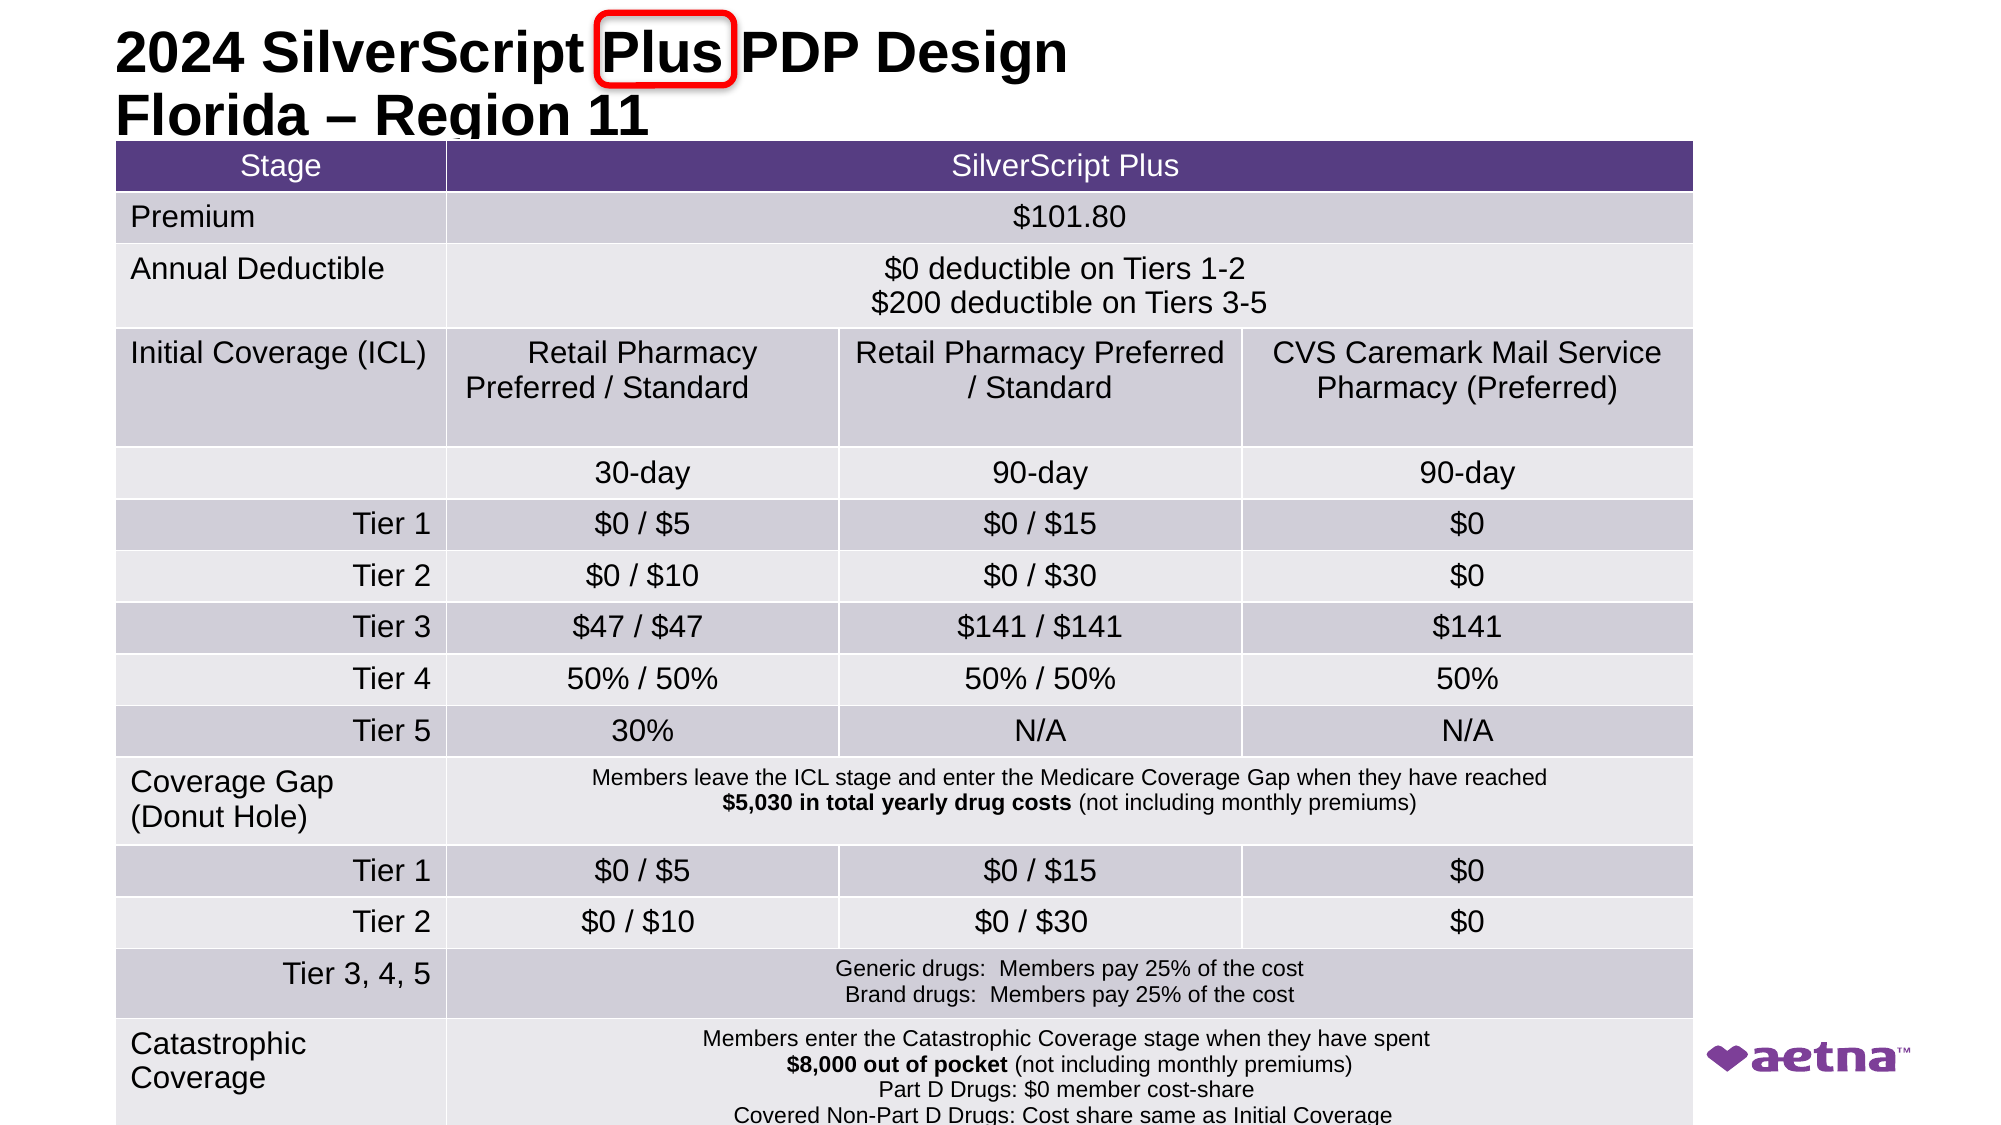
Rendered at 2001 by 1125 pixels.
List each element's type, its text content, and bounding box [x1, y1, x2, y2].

table_cell $0 / $30 [840, 898, 1241, 948]
table_cell $0 / $15 [840, 500, 1241, 550]
table_cell 30% [447, 706, 838, 756]
table_cell 30-day [447, 448, 838, 498]
table_cell $0 [1243, 898, 1693, 948]
table_cell Tier 3, 4, 5 [116, 949, 446, 1018]
title 2024 SilverScript Plus PDP Design Florida – Region 11 [115, 22, 596, 88]
table_cell 50% / 50% [840, 655, 1241, 705]
table_cell N/A [1243, 706, 1693, 756]
table_cell $0 [1243, 846, 1693, 896]
table_cell Tier 4 [116, 655, 446, 705]
table_cell Initial Coverage (ICL) [116, 329, 446, 446]
table_cell N/A [840, 706, 1241, 756]
text_box [596, 11, 736, 87]
table_cell Catastrophic Coverage [116, 1019, 446, 1125]
table_cell $0 deductible on Tiers 1-2 $200 deductible on Tiers 3-5 [447, 244, 1693, 327]
table_cell 90-day [1243, 448, 1693, 498]
table_cell 50% [1243, 655, 1693, 705]
table_cell Coverage Gap (Donut Hole) [116, 758, 446, 844]
table_cell Generic drugs: Members pay 25% of the cost Brand drugs: Members pay 25% of the cost [447, 949, 1693, 1018]
table_cell 50% / 50% [447, 655, 838, 705]
table_cell $0 [1243, 551, 1693, 601]
table_cell Retail Pharmacy Preferred / Standard [840, 329, 1241, 446]
table_cell $141 [1243, 603, 1693, 653]
table_cell Members enter the Catastrophic Coverage stage when they have spent $8,000 out of pocket (not including monthly premiums) Part D Drugs: $0 member cost-share Covered Non-Part D Drugs: Cost share same as Initial Coverage [447, 1019, 1693, 1125]
table_cell $0 [1243, 500, 1693, 550]
table_cell $0 / $10 [447, 551, 838, 601]
table_cell Premium [116, 193, 446, 243]
table_cell $47 / $47 [447, 603, 838, 653]
table_cell Tier 1 [116, 846, 446, 896]
table_cell [116, 448, 446, 498]
table_cell $141 / $141 [840, 603, 1241, 653]
table_header SilverScript Plus [447, 141, 1693, 191]
table_cell Annual Deductible [116, 244, 446, 327]
table_cell Tier 5 [116, 706, 446, 756]
table_header Stage [116, 141, 446, 191]
table_cell $0 / $5 [447, 846, 838, 896]
table_cell Tier 1 [116, 500, 446, 550]
table_cell 90-day [840, 448, 1241, 498]
table_cell $0 / $10 [447, 898, 838, 948]
table_cell Tier 3 [116, 603, 446, 653]
table_cell CVS Caremark Mail Service Pharmacy (Preferred) [1243, 329, 1693, 446]
table_cell $101.80 [447, 193, 1693, 243]
table_cell $0 / $30 [840, 551, 1241, 601]
table_cell Members leave the ICL stage and enter the Medicare Coverage Gap when they have reached $5,030 in total yearly drug costs (not including monthly premiums) [447, 758, 1693, 844]
table_cell $0 / $5 [447, 500, 838, 550]
table_cell $0 / $15 [840, 846, 1241, 896]
table_cell Tier 2 [116, 551, 446, 601]
title 2024 SilverScript Plus PDP Design Florida – Region 11 [734, 22, 1305, 88]
table_cell Tier 2 [116, 898, 446, 948]
table_cell Retail Pharmacy Preferred / Standard [447, 329, 838, 446]
